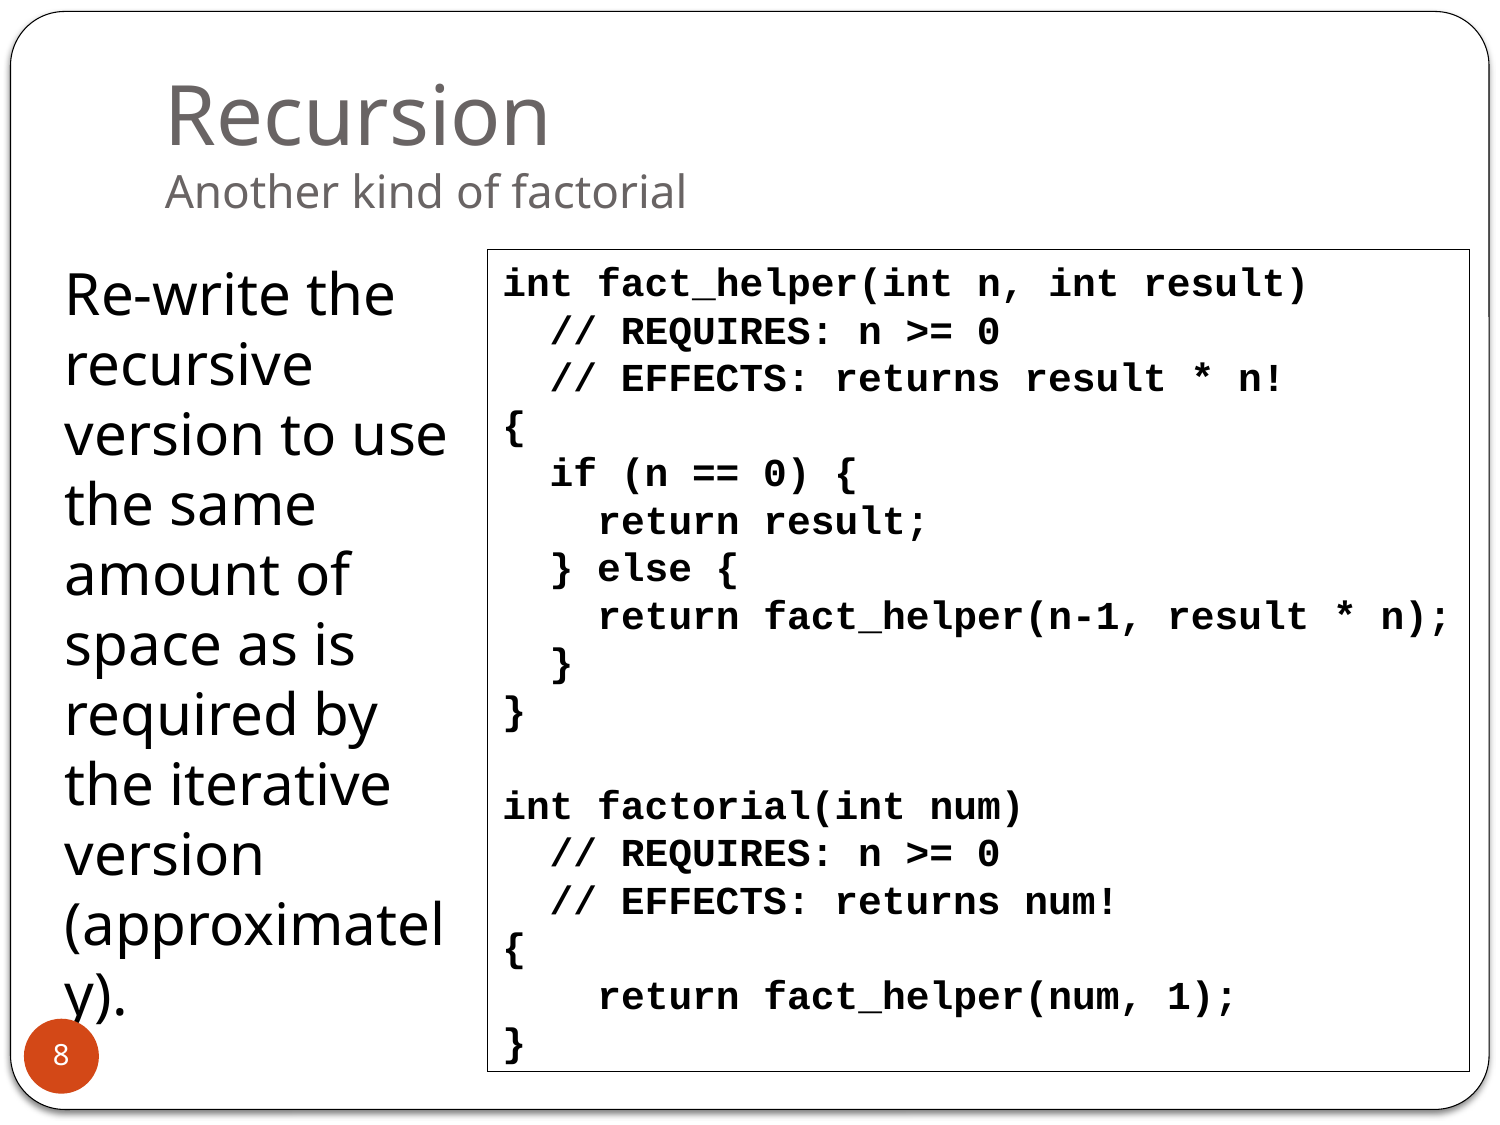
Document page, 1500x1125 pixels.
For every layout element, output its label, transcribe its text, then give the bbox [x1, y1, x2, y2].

text_box Re-write the recursive version to use the same amount of space as is required by the iterative version (approximately). [49, 249, 488, 1035]
text_box int fact_helper(int n, int result) // REQUIRES: n >= 0 // EFFECTS: returns result * n! { if (n == 0) { return result; } else { return fact_helper(n-1, result * n); } } int factorial(int num) // REQUIRES: n >= 0 // EFFECTS: returns num! { return fact_helper(num, 1); } [487, 249, 1470, 1072]
title Recursion Another kind of factorial [150, 45, 1425, 233]
slide_number 8 [23, 1018, 99, 1094]
